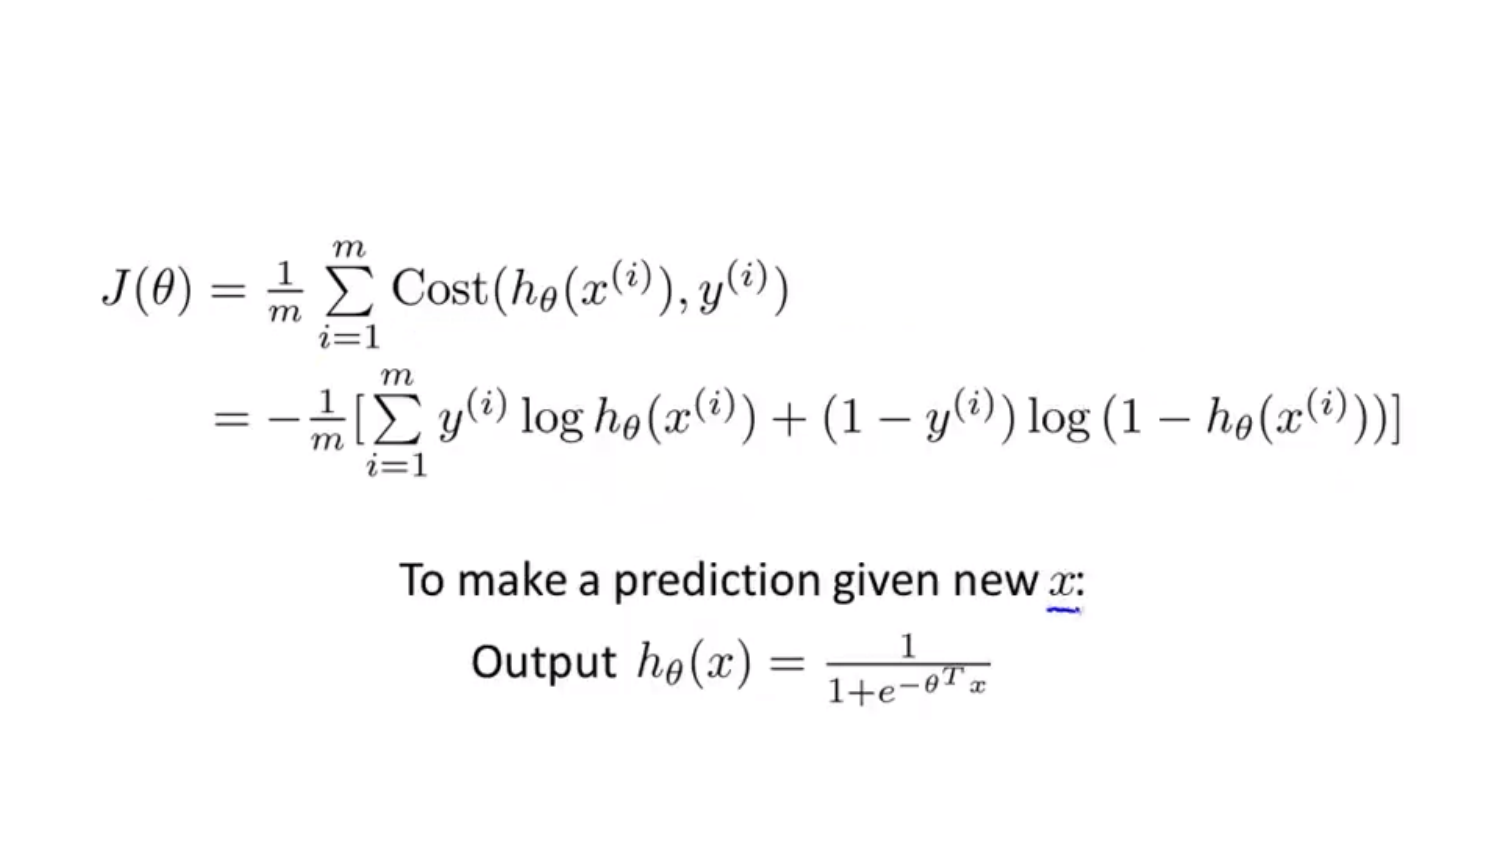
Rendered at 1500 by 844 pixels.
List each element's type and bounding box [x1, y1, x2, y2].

picture [99, 234, 1438, 524]
picture [393, 549, 1107, 723]
